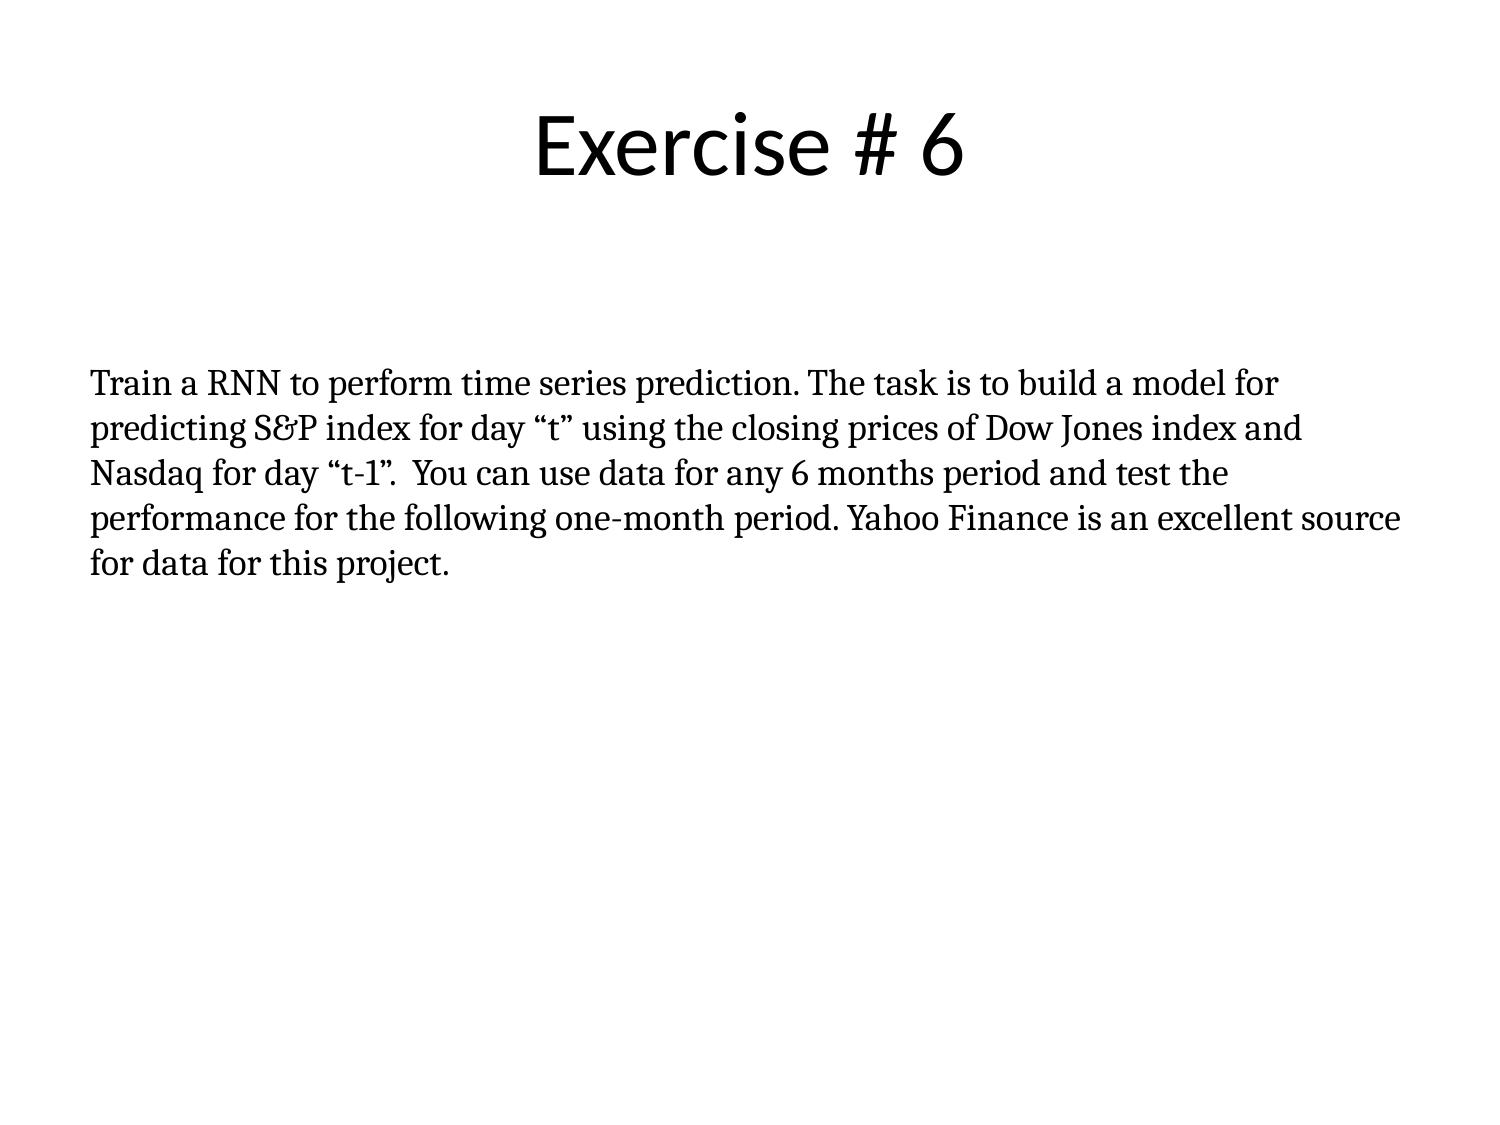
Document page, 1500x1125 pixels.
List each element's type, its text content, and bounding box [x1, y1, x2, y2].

text_box Train a RNN to perform time series prediction. The task is to build a model for predicting S&P index for day “t” using the closing prices of Dow Jones index and Nasdaq for day “t-1”. You can use data for any 6 months period and test the performance for the following one-month period. Yahoo Finance is an excellent source for data for this project. [74, 350, 1425, 591]
title Exercise # 6 [75, 45, 1425, 233]
